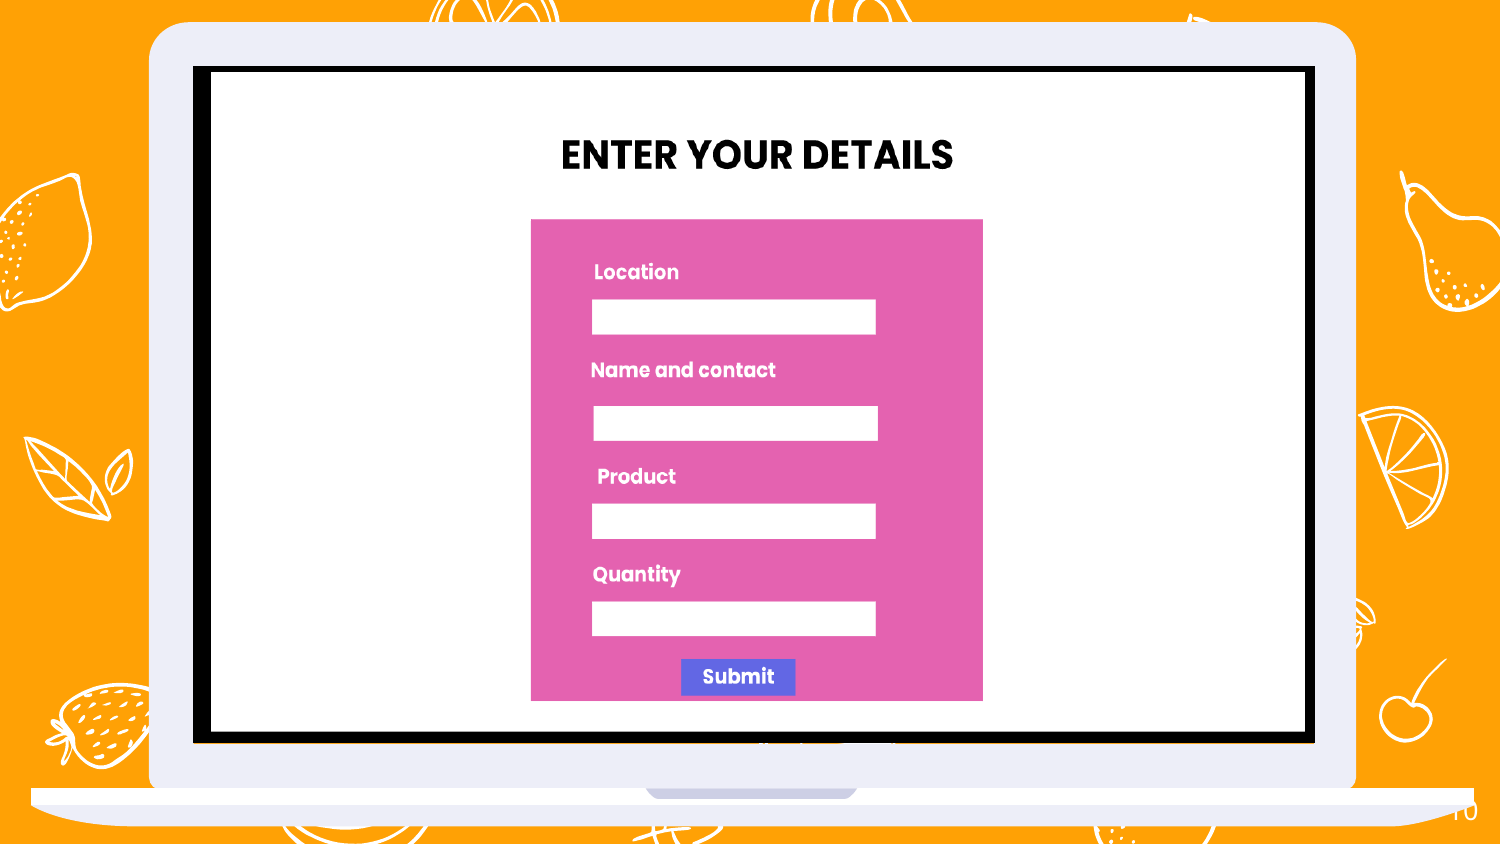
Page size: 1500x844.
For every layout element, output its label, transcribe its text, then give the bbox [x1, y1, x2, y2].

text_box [30, 21, 1475, 827]
picture [193, 66, 1316, 744]
slide_number ‹#› [1403, 779, 1494, 844]
